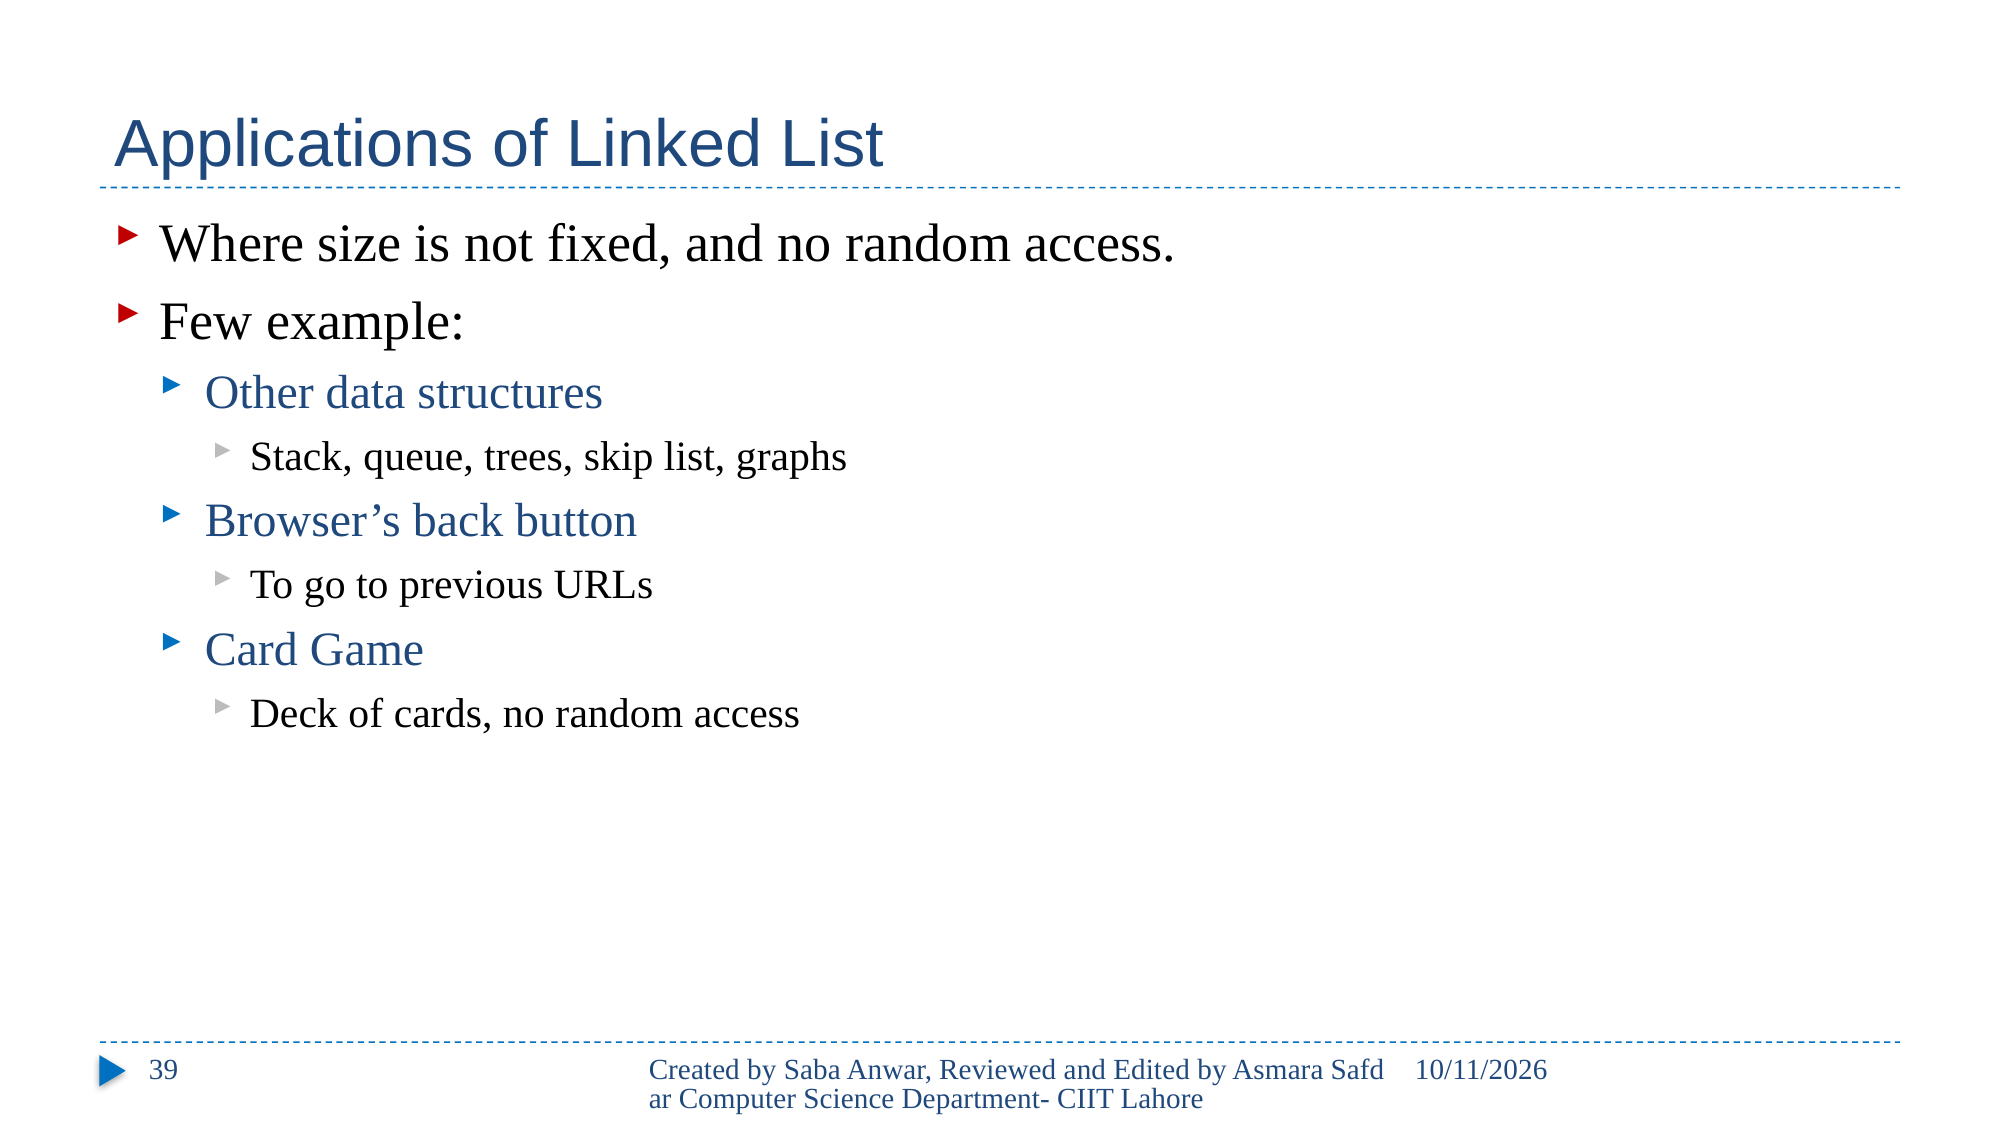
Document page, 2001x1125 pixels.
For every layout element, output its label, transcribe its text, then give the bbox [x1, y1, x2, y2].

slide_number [1401, 1042, 1901, 1103]
title Applications of Linked List [99, 24, 1900, 188]
slide_number 39 [133, 1042, 568, 1103]
footer Created by Saba Anwar, Reviewed and Edited by Asmara Safdar Computer Science Department- CIIT Lahore [634, 1042, 1401, 1103]
list Where size is not fixed, and no random access. Few example: Other data structures Stack, queue, trees, skip list, graphs Browser’s back button To go to previous URLs Card Game Deck of cards, no random access [99, 200, 1900, 1010]
